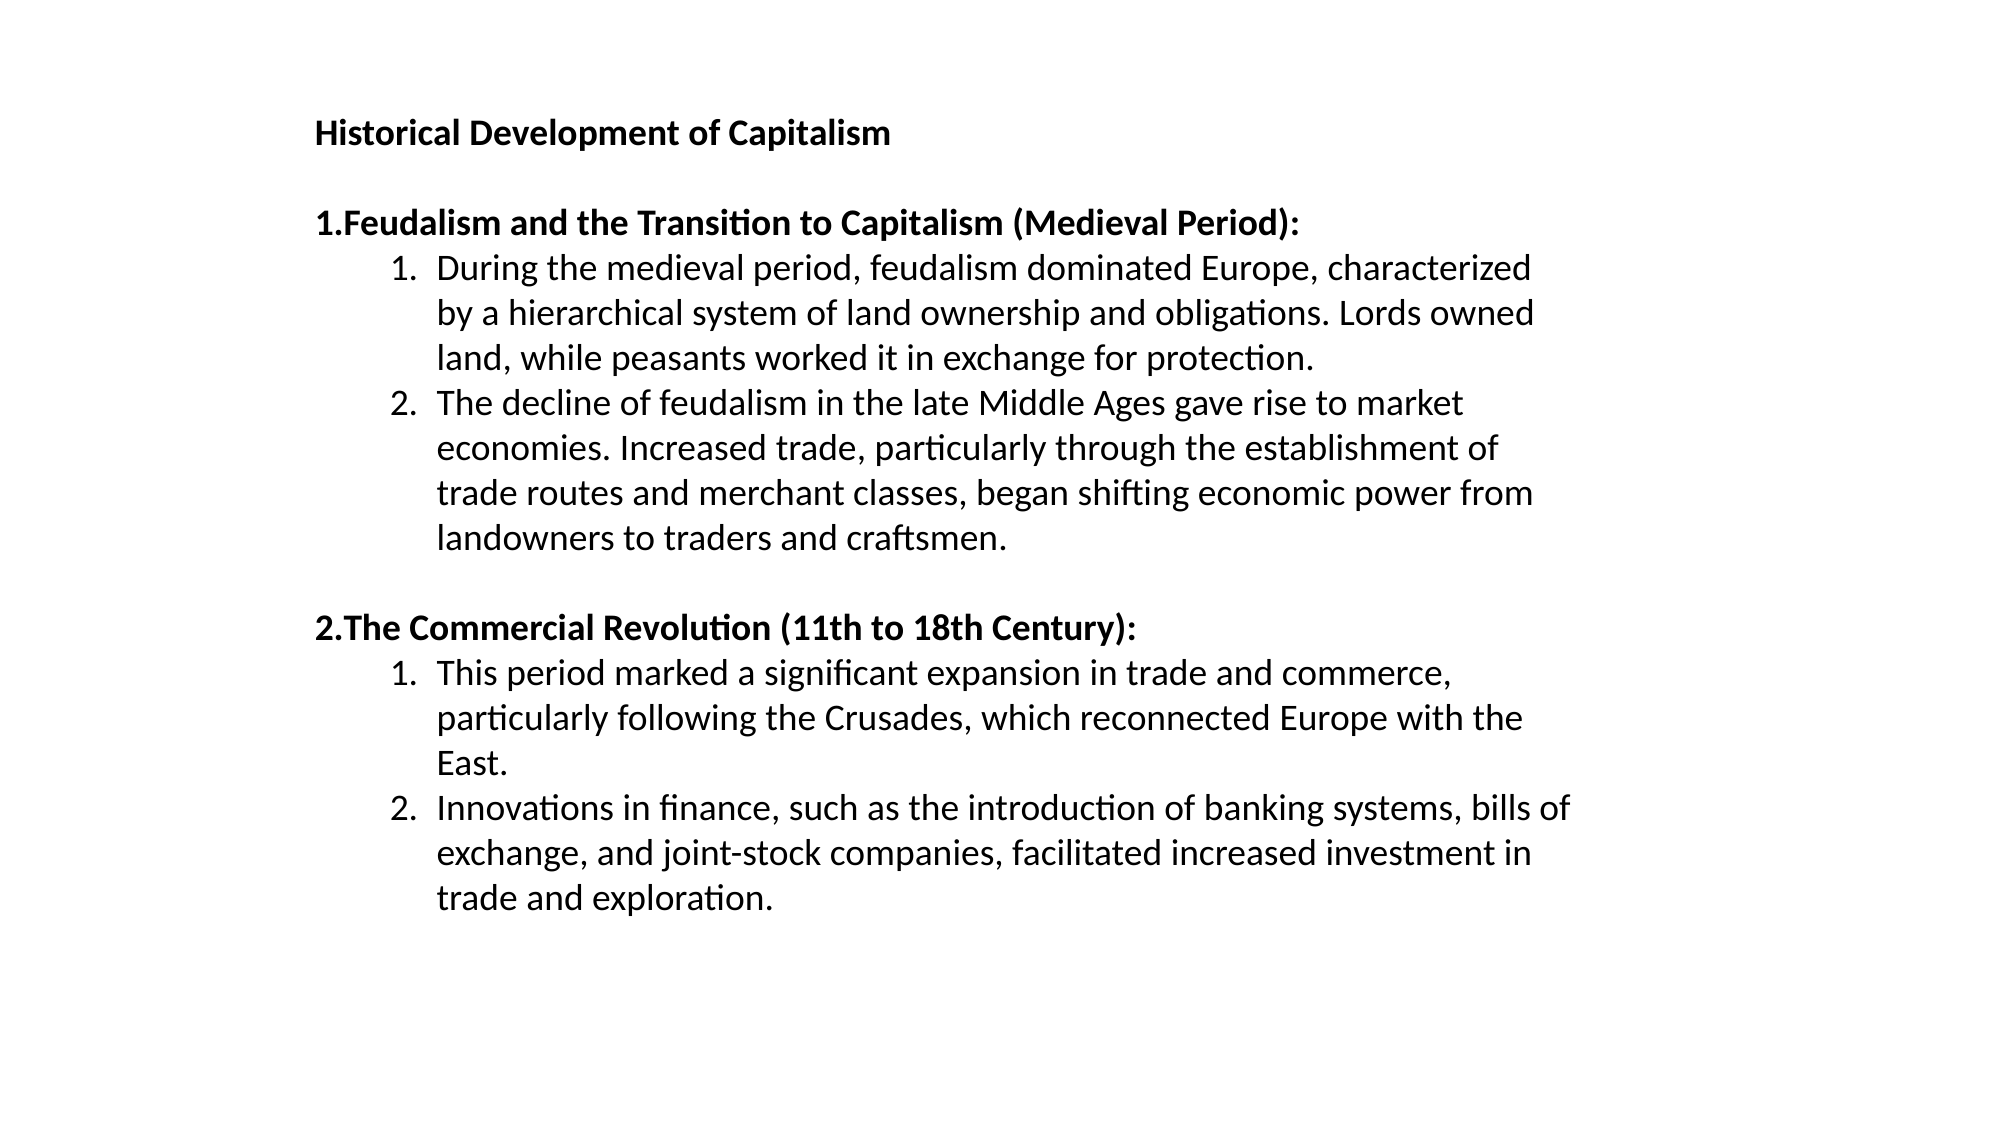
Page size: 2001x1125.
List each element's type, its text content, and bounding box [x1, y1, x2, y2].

text_box Historical Development of Capitalism Feudalism and the Transition to Capitalism (Medieval Period): During the medieval period, feudalism dominated Europe, characterized by a hierarchical system of land ownership and obligations. Lords owned land, while peasants worked it in exchange for protection. The decline of feudalism in the late Middle Ages gave rise to market economies. Increased trade, particularly through the establishment of trade routes and merchant classes, began shifting economic power from landowners to traders and craftsmen. The Commercial Revolution (11th to 18th Century): This period marked a significant expansion in trade and commerce, particularly following the Crusades, which reconnected Europe with the East. Innovations in finance, such as the introduction of banking systems, bills of exchange, and joint-stock companies, facilitated increased investment in trade and exploration. [299, 100, 1590, 926]
